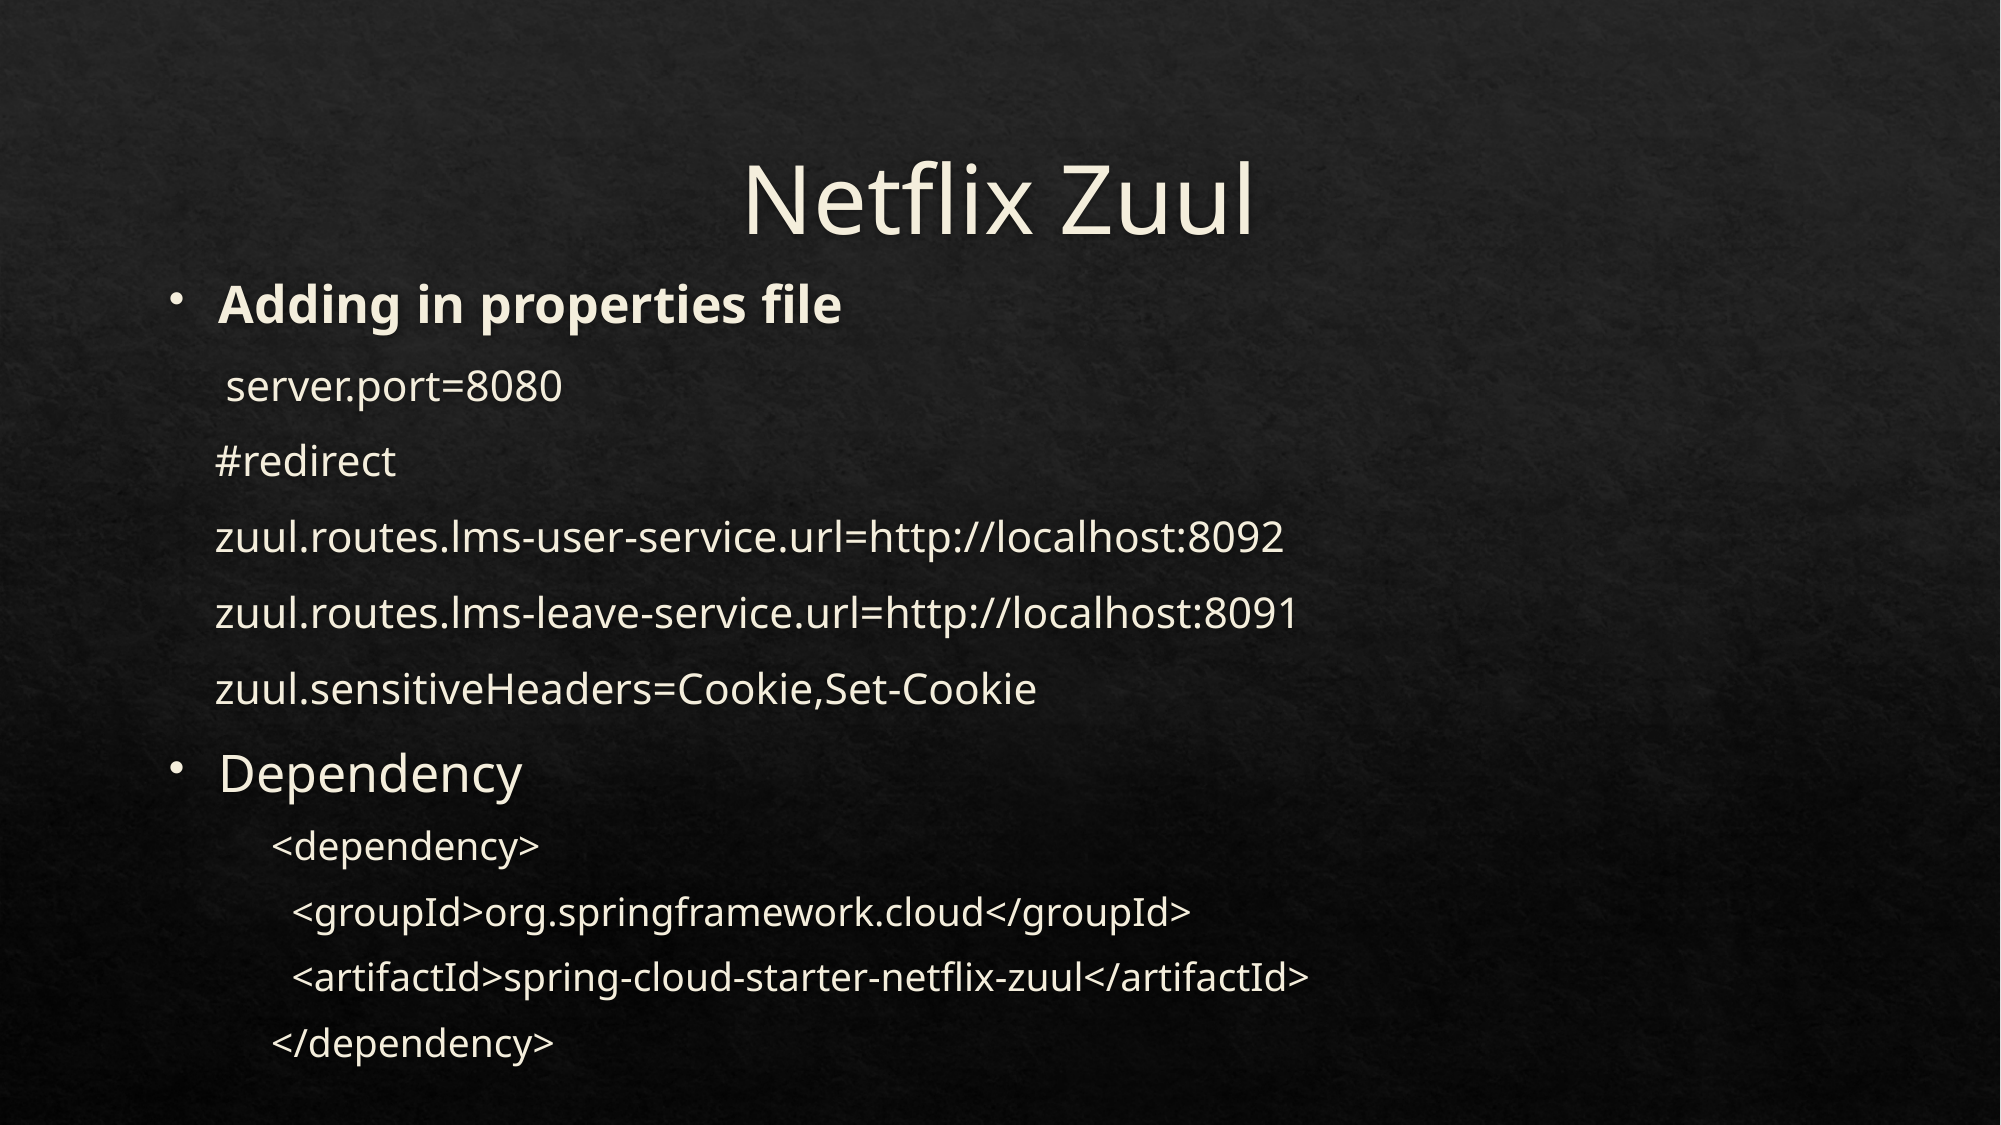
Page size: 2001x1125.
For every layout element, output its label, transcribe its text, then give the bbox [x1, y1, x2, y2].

list Adding in properties file server.port=8080 #redirect zuul.routes.lms-user-service.url=http://localhost:8092 zuul.routes.lms-leave-service.url=http://localhost:8091 zuul.sensitiveHeaders=Cookie,Set-Cookie Dependency <dependency> <groupId>org.springframework.cloud</groupId> <artifactId>spring-cloud-starter-netflix-zuul</artifactId> </dependency> [149, 257, 1849, 1077]
title Netflix Zuul [149, 99, 1849, 253]
